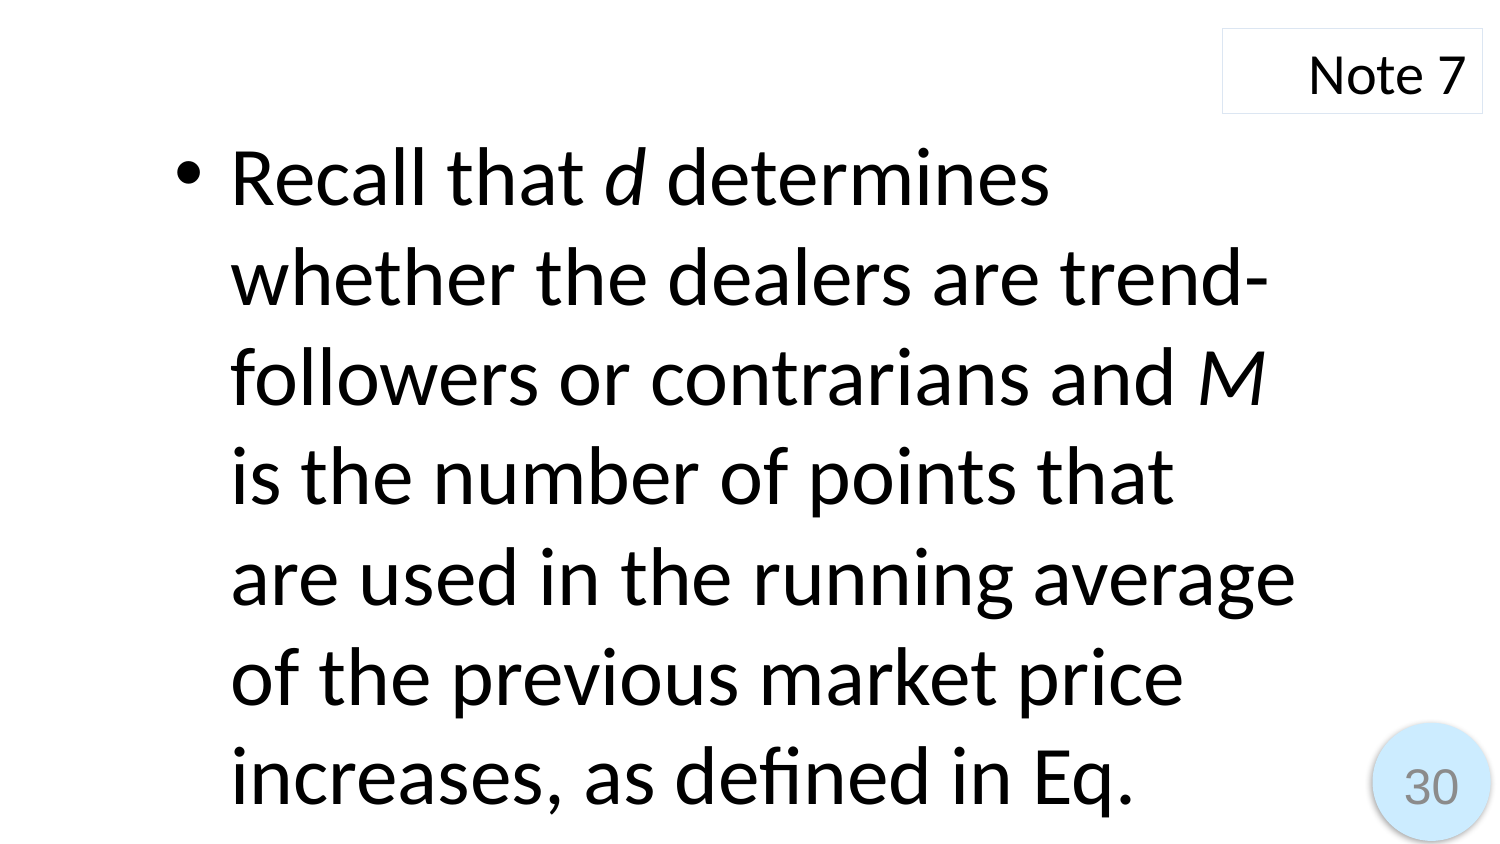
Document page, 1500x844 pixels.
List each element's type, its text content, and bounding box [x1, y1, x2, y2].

slide_number 30 [1372, 762, 1491, 807]
text_box Note 7 [1222, 28, 1483, 114]
list Recall that d determines whether the dealers are trend-followers or contrarians and M is the number of points that are used in the running average of the previous market price increases, as defined in Eq. (L6). [159, 114, 1317, 786]
